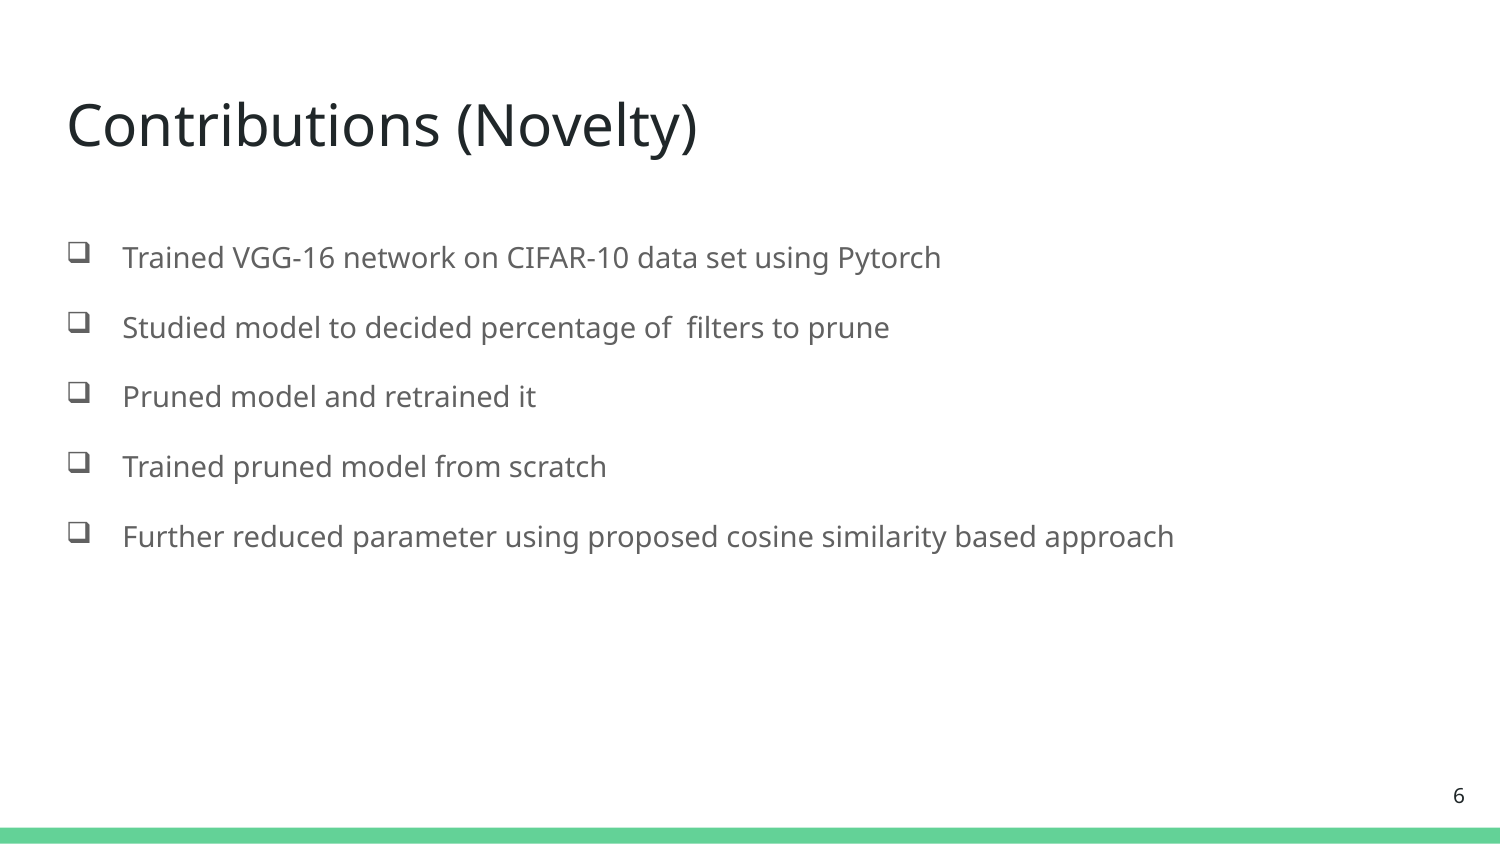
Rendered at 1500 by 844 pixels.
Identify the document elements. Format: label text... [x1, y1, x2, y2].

slide_number 6 [1389, 764, 1480, 830]
list Trained VGG-16 network on CIFAR-10 data set using Pytorch Studied model to decided percentage of filters to prune Pruned model and retrained it Trained pruned model from scratch Further reduced parameter using proposed cosine similarity based approach [51, 189, 1424, 750]
title Contributions (Novelty) [51, 72, 1449, 167]
